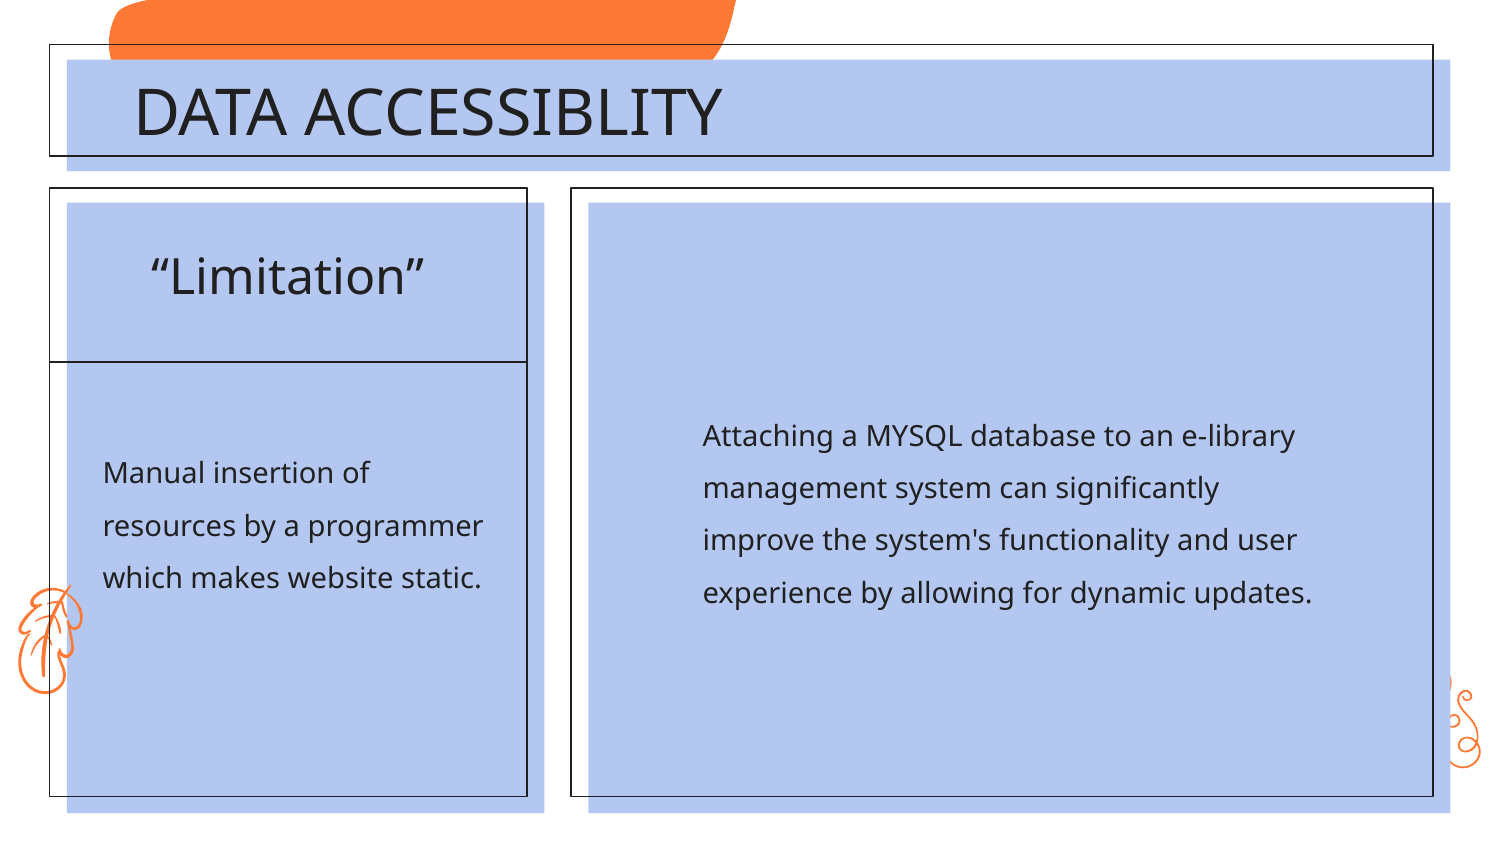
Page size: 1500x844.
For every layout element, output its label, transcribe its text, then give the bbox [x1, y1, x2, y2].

subtitle Manual insertion of resources by a programmer which makes website static. [87, 421, 500, 635]
title “Limitation” [49, 187, 528, 363]
text_box Attaching a MYSQL database to an e-library management system can significantly improve the system's functionality and user experience by allowing for dynamic updates. [687, 384, 1350, 647]
title DATA ACCESSIBLITY [118, 63, 1382, 157]
